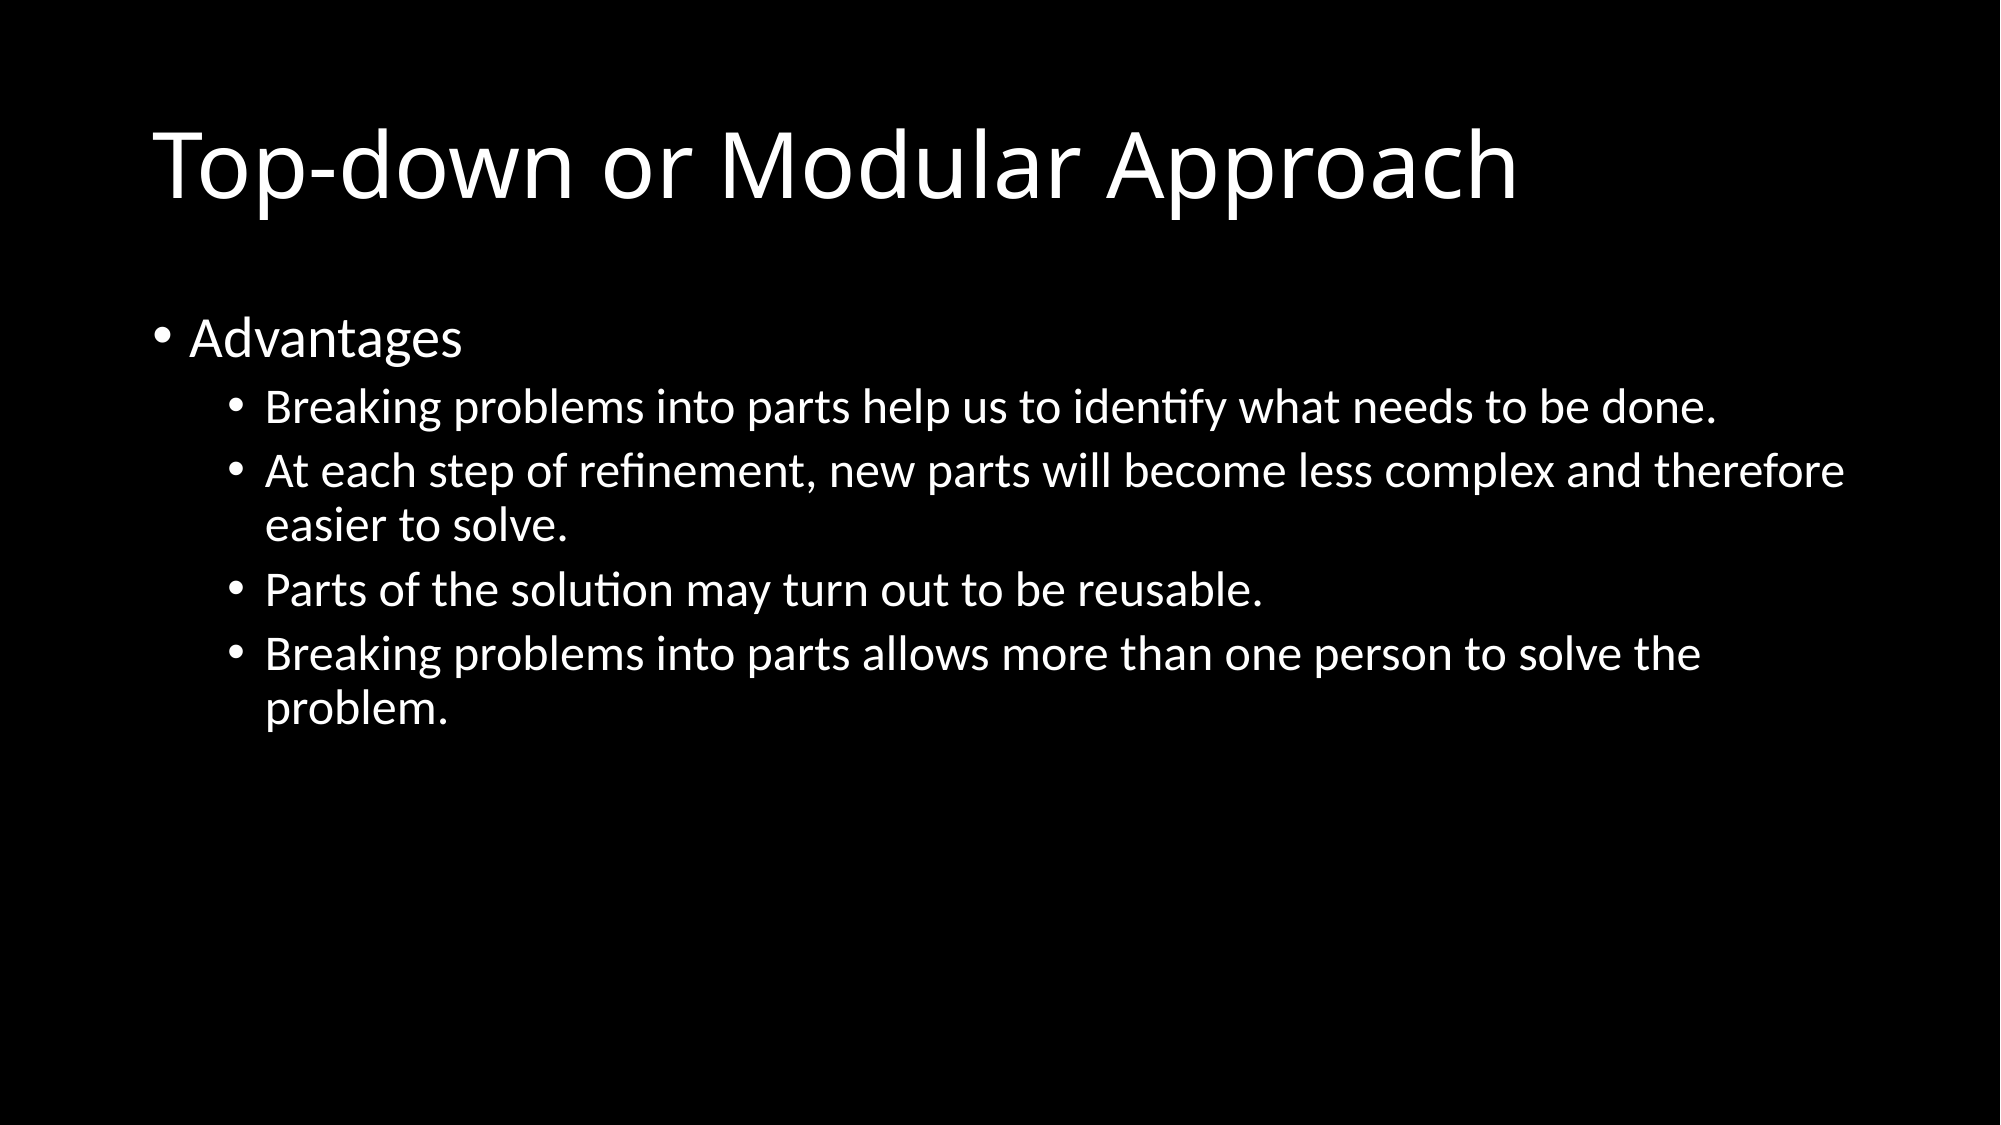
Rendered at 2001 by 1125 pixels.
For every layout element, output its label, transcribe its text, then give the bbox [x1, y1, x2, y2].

list Advantages Breaking problems into parts help us to identify what needs to be done. At each step of refinement, new parts will become less complex and therefore easier to solve. Parts of the solution may turn out to be reusable. Breaking problems into parts allows more than one person to solve the problem. [137, 299, 1863, 1014]
title Top-down or Modular Approach [137, 59, 1863, 278]
